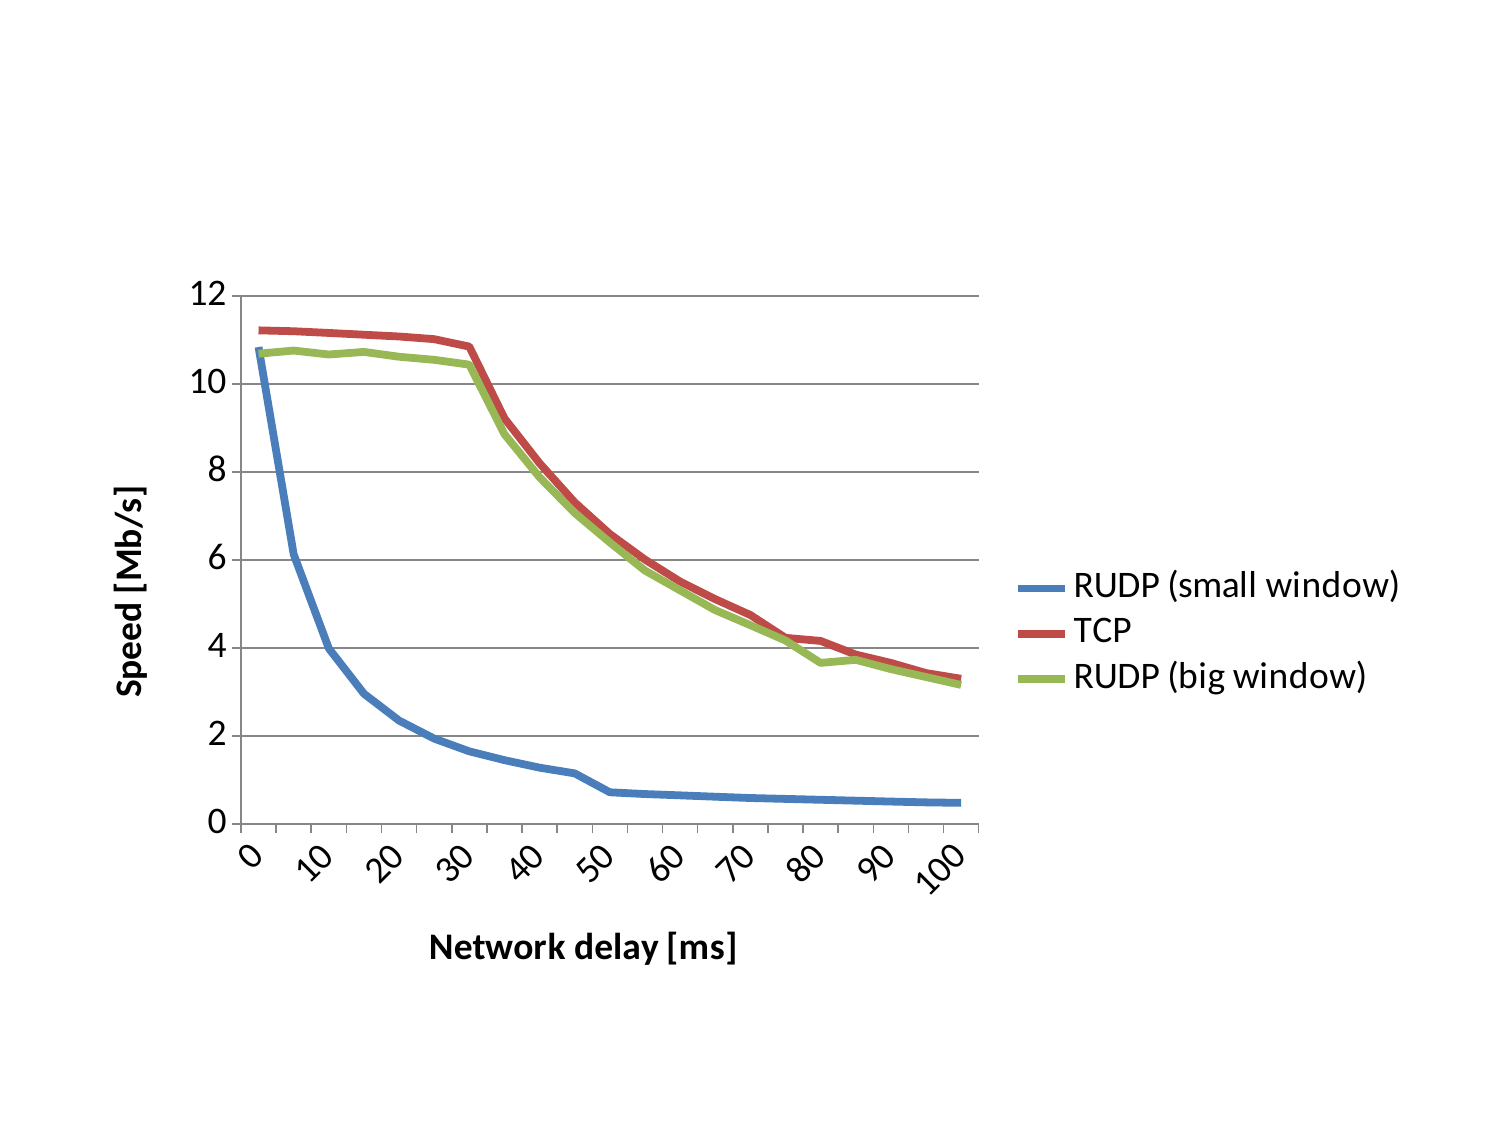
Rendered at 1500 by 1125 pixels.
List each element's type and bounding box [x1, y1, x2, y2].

chart [74, 262, 1426, 1006]
